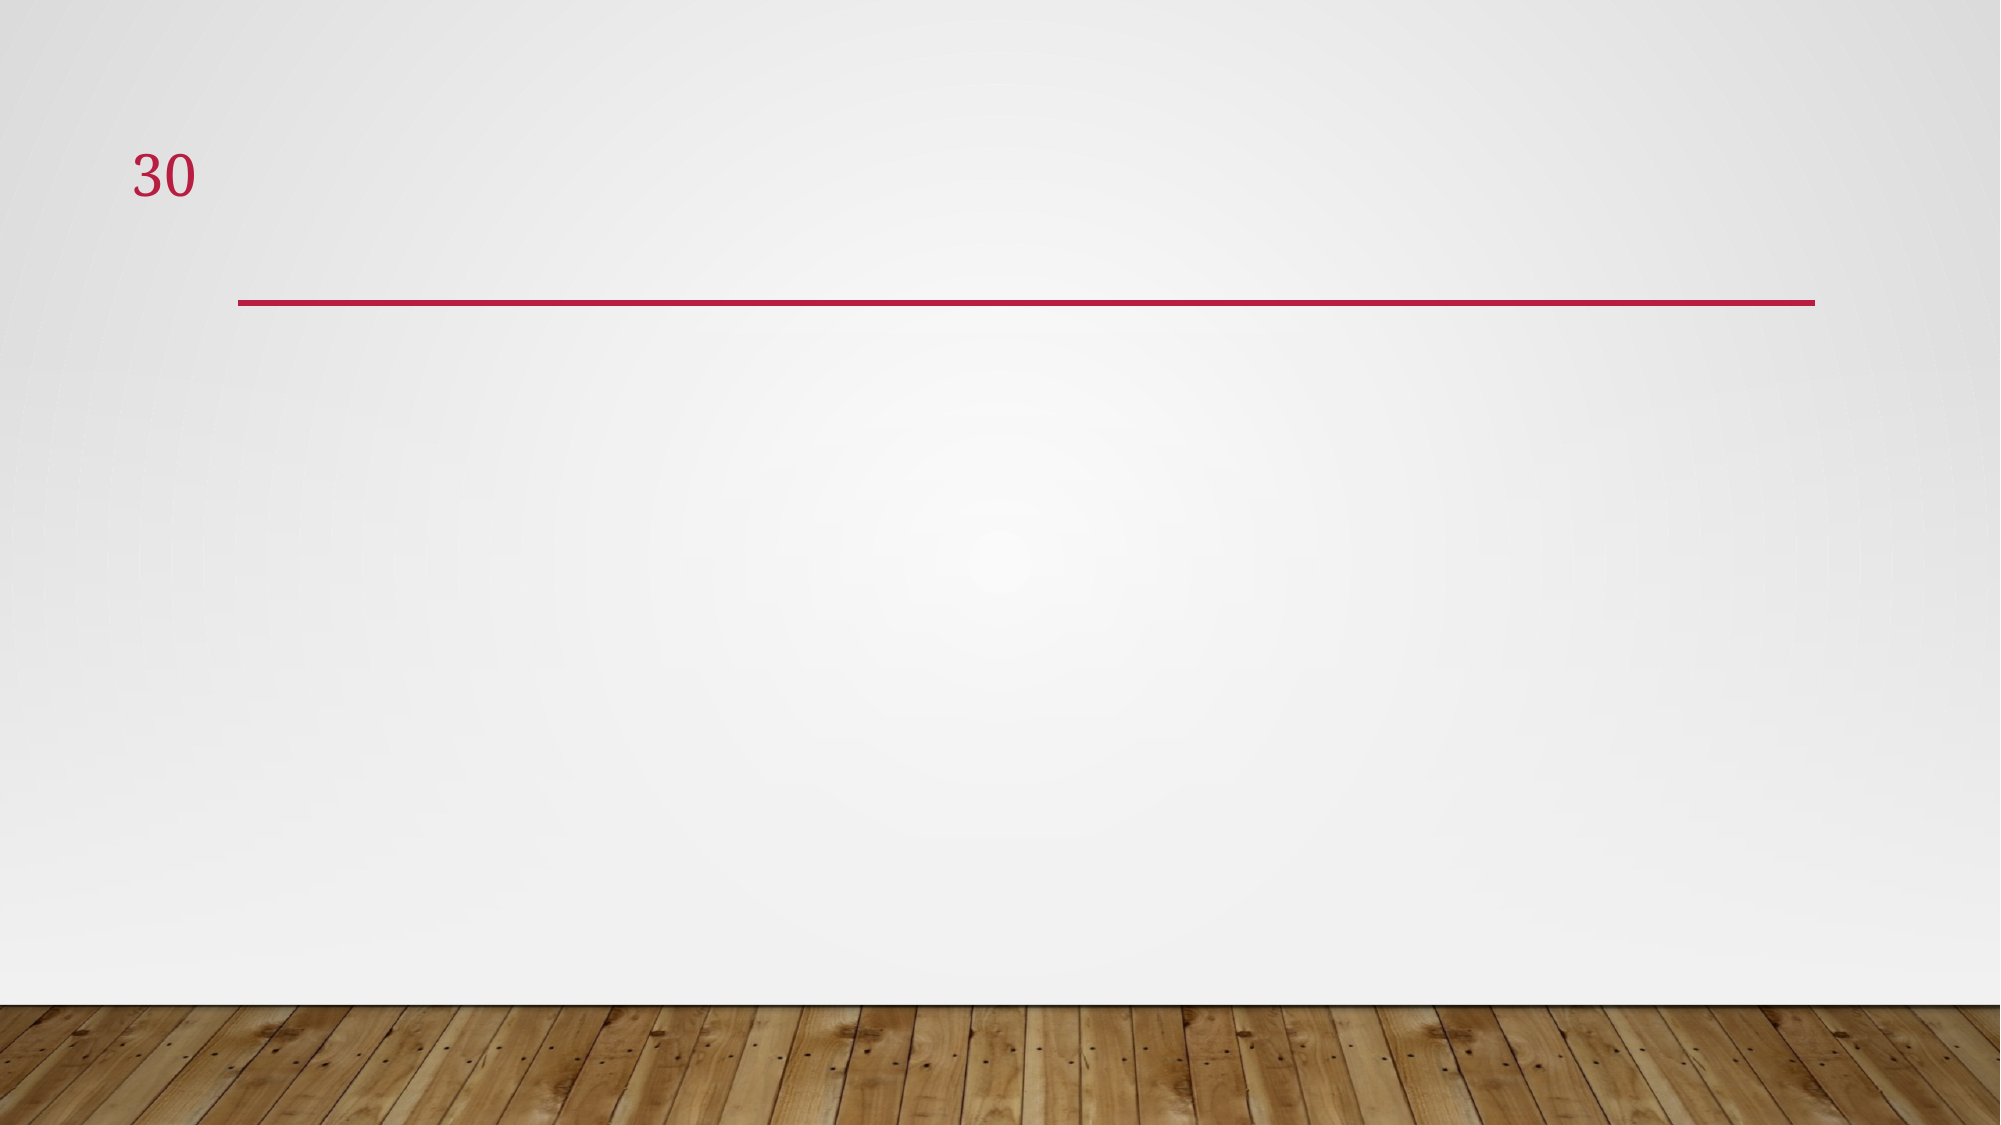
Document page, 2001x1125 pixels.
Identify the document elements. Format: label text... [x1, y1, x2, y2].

picture [0, 1005, 2000, 1125]
slide_number 30 [78, 131, 212, 214]
